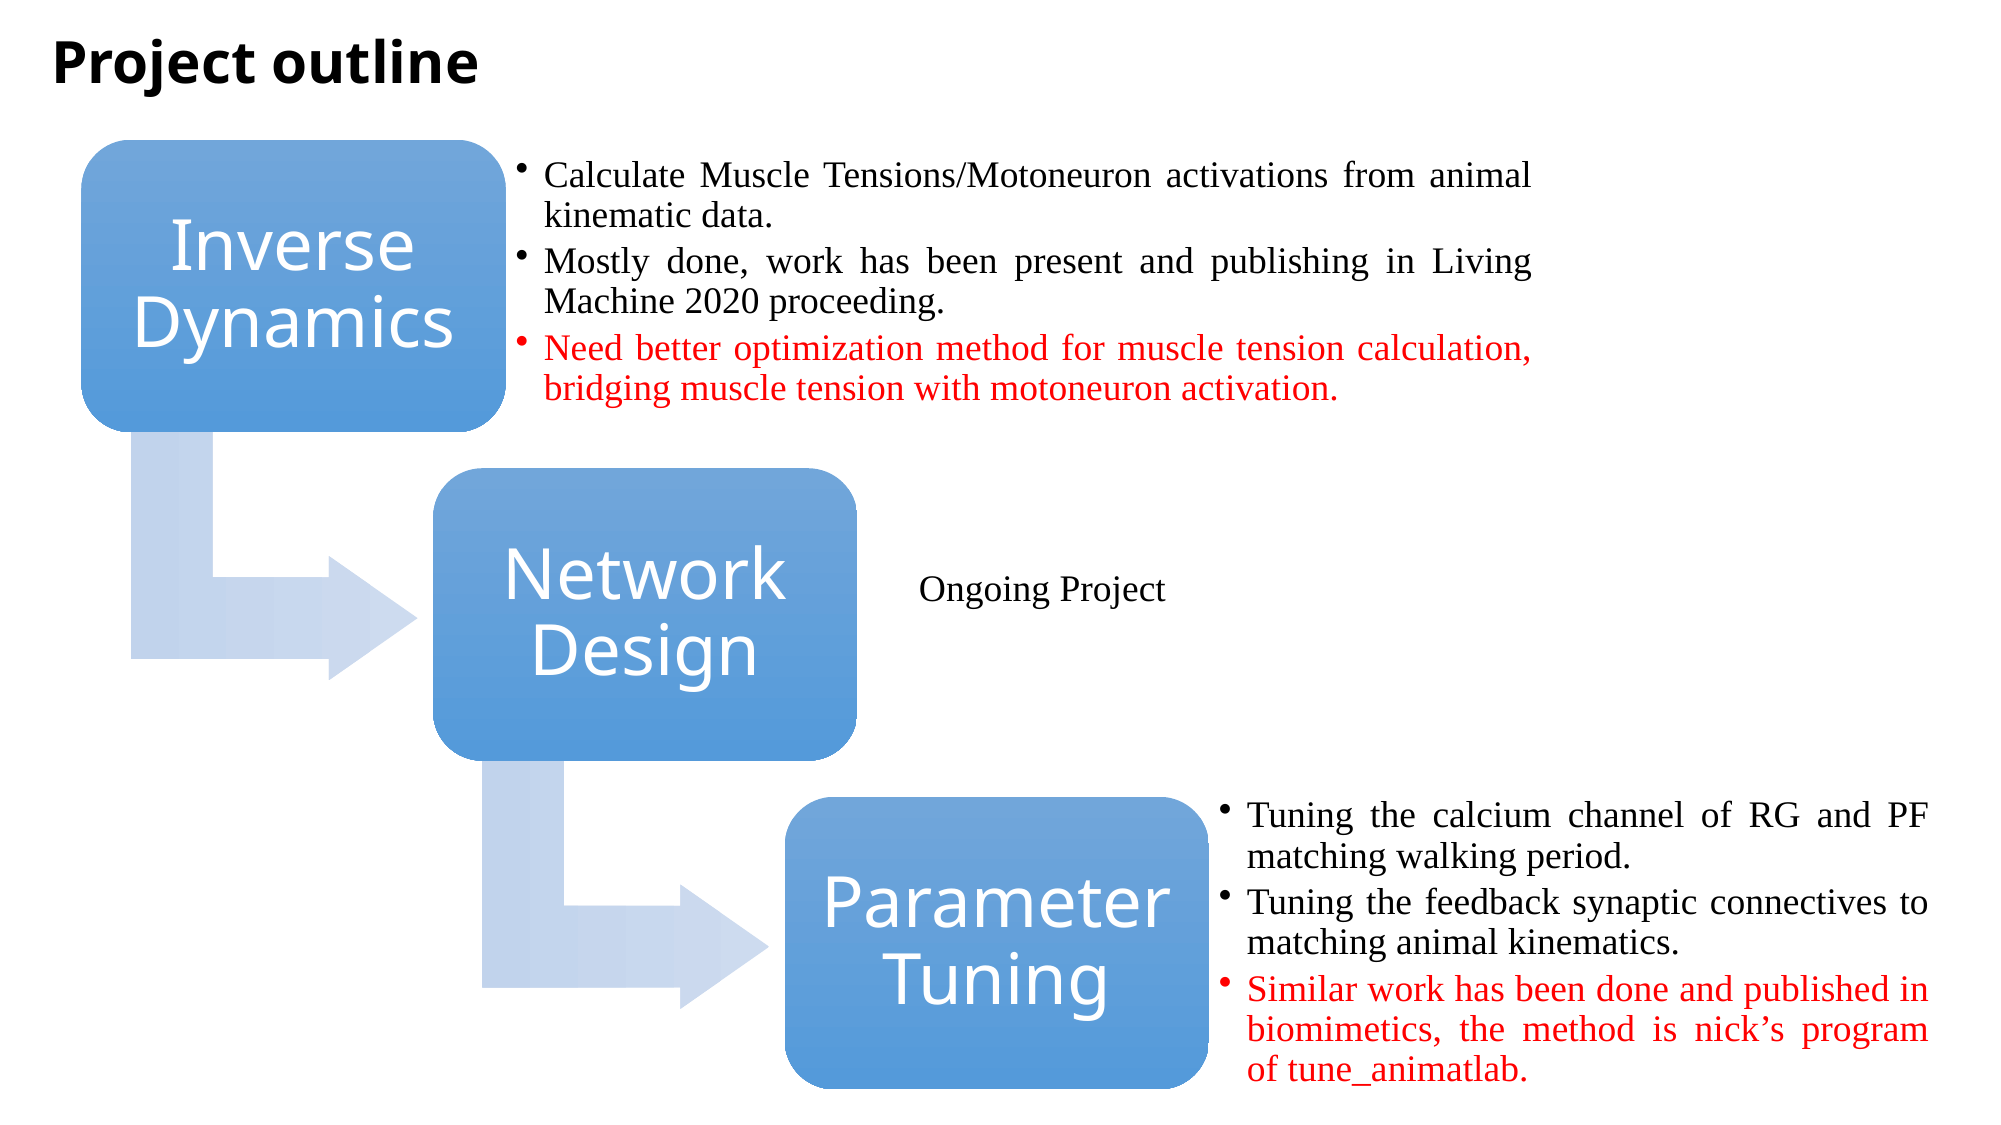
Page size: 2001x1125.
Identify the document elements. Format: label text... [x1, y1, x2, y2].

text_box Tuning the calcium channel of RG and PF matching walking period. Tuning the feedback synaptic connectives to matching animal kinematics. Similar work has been done and published in biomimetics, the method is nick’s program of tune_animatlab. [1208, 792, 1940, 1094]
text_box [81, 131, 1544, 1090]
text_box Project outline [36, 17, 495, 103]
